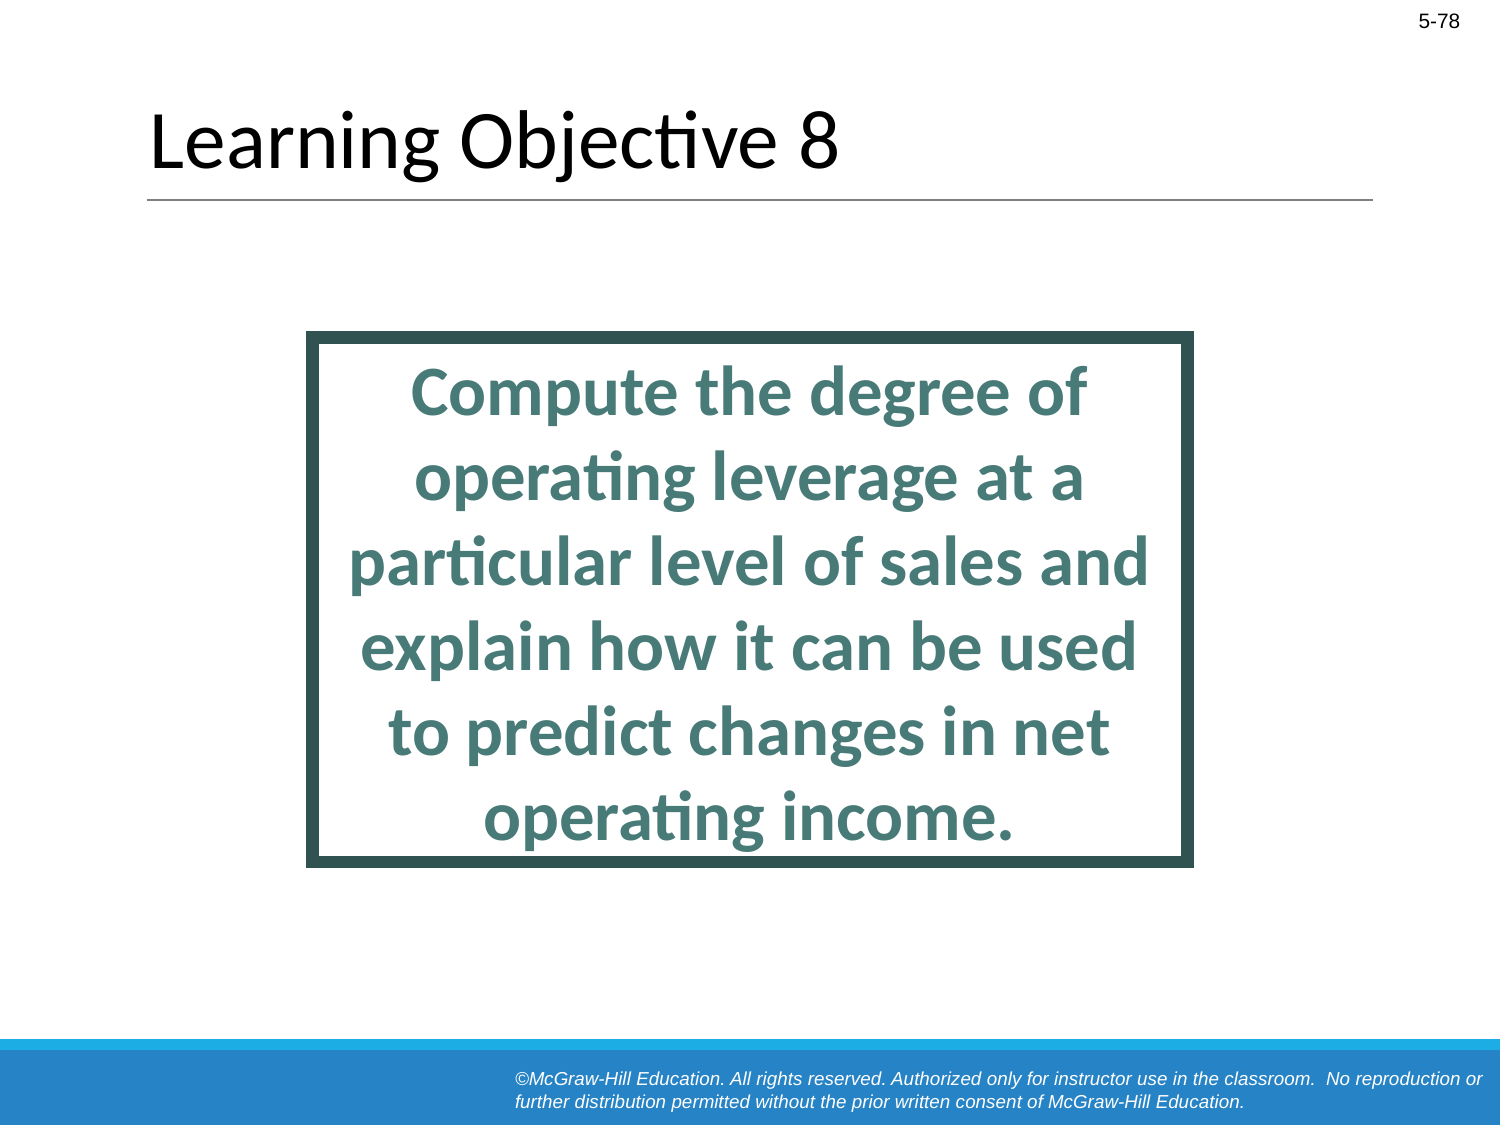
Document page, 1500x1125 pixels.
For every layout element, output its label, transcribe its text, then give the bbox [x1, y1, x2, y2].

text_box Compute the degree of operating leverage at a particular level of sales and explain how it can be used to predict changes in net operating income. [312, 337, 1188, 862]
title Learning Objective 8 [134, 24, 1373, 194]
